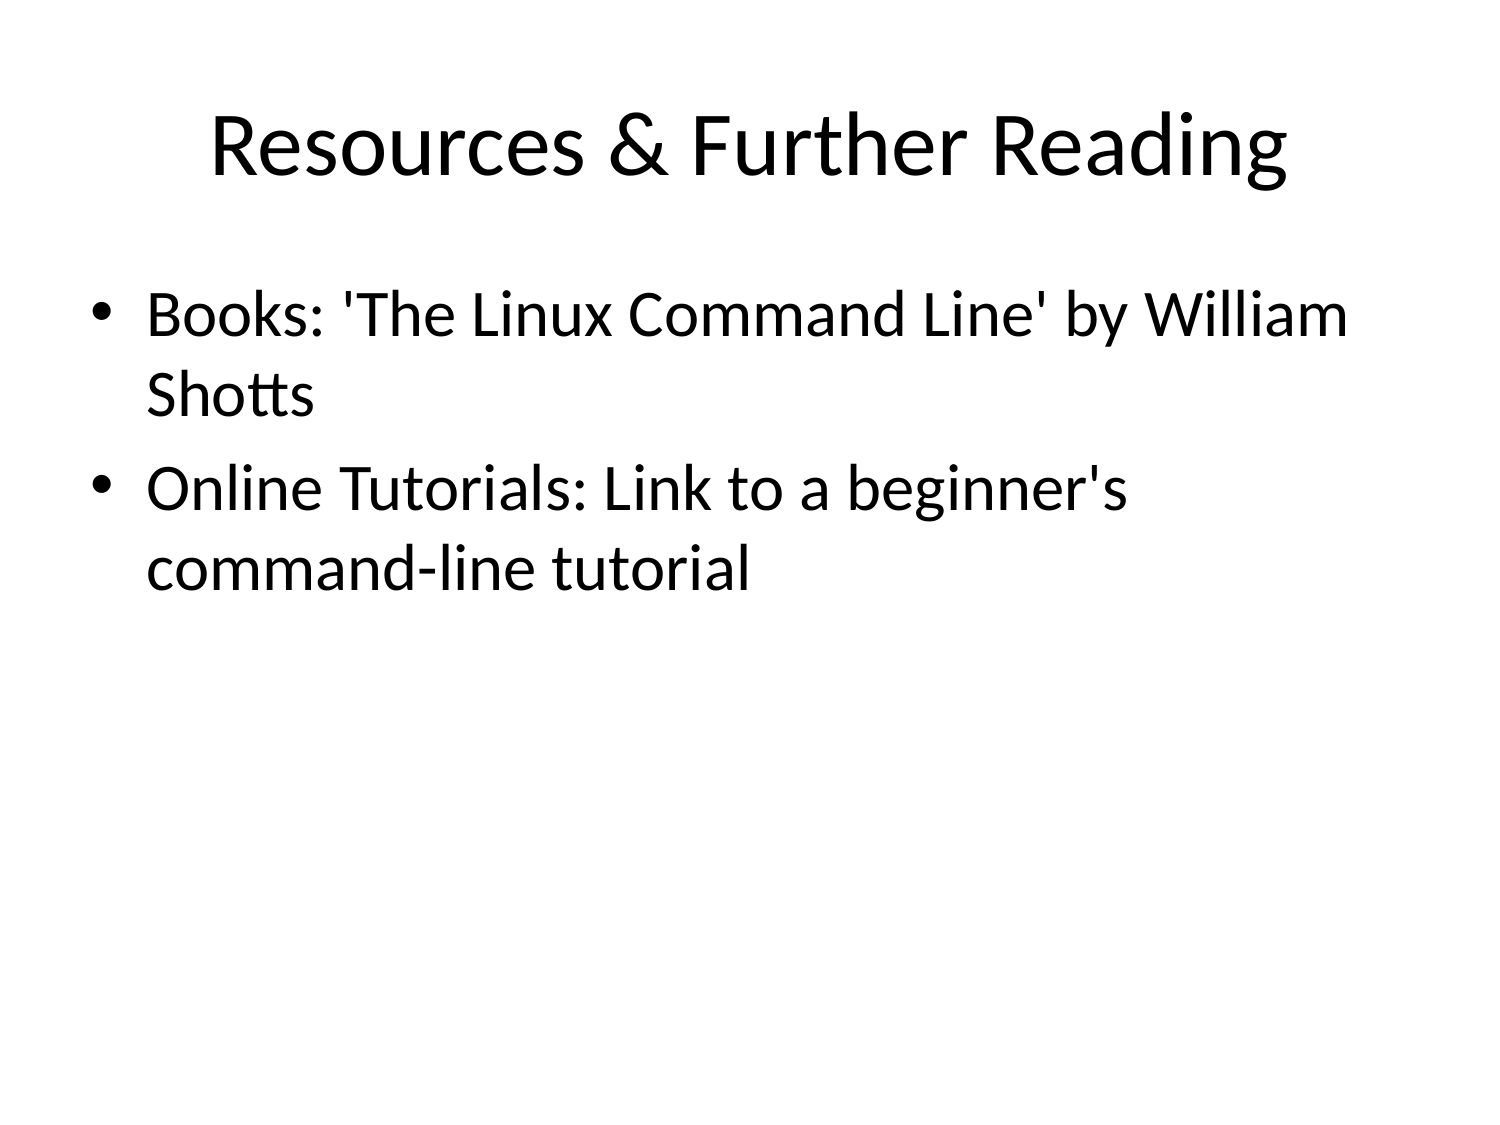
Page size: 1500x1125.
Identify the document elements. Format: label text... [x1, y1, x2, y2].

title Resources & Further Reading [75, 45, 1425, 233]
list Books: 'The Linux Command Line' by William Shotts Online Tutorials: Link to a beginner's command-line tutorial [75, 262, 1425, 1005]
